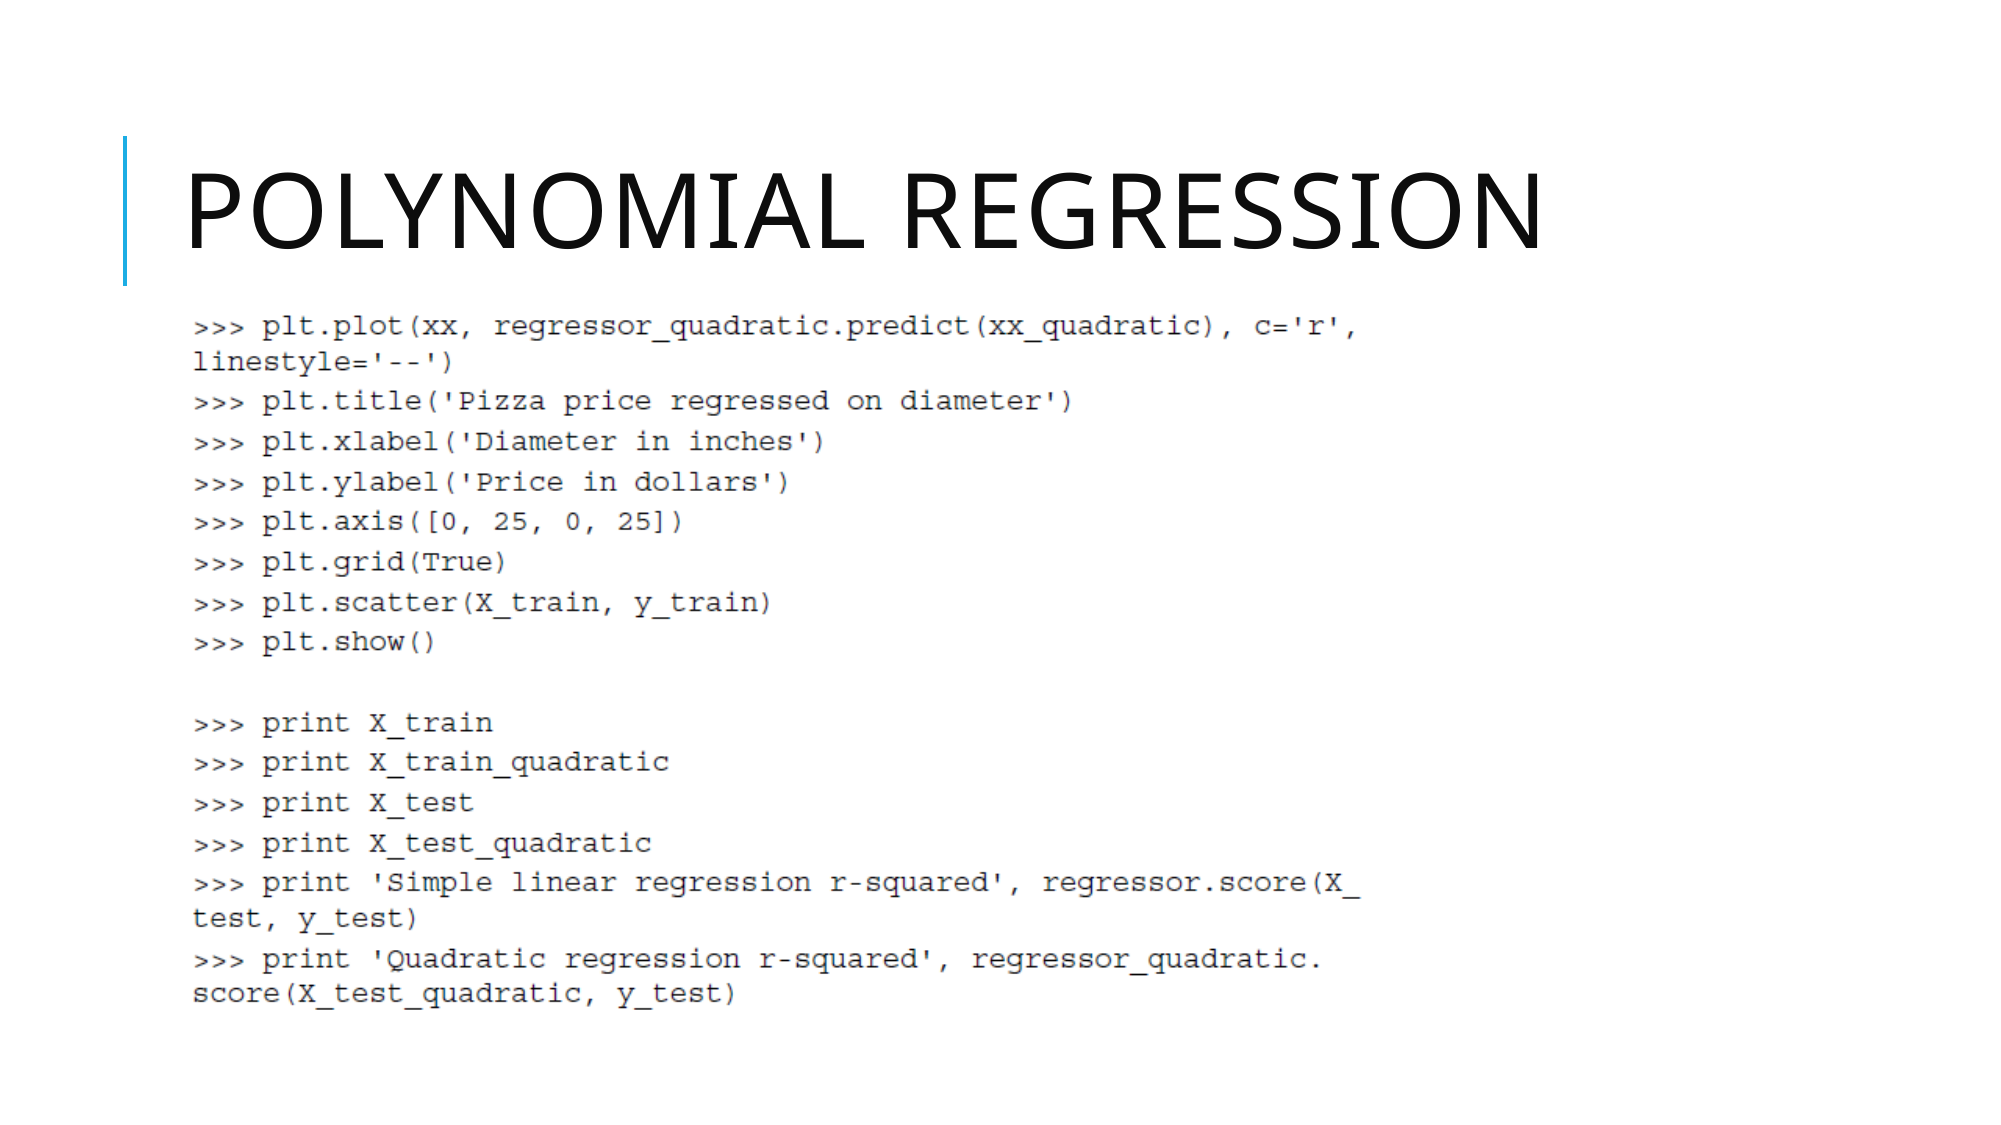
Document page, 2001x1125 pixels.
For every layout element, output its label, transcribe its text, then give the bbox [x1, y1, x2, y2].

title Polynomial regression [168, 96, 1763, 342]
picture [163, 294, 1474, 1036]
